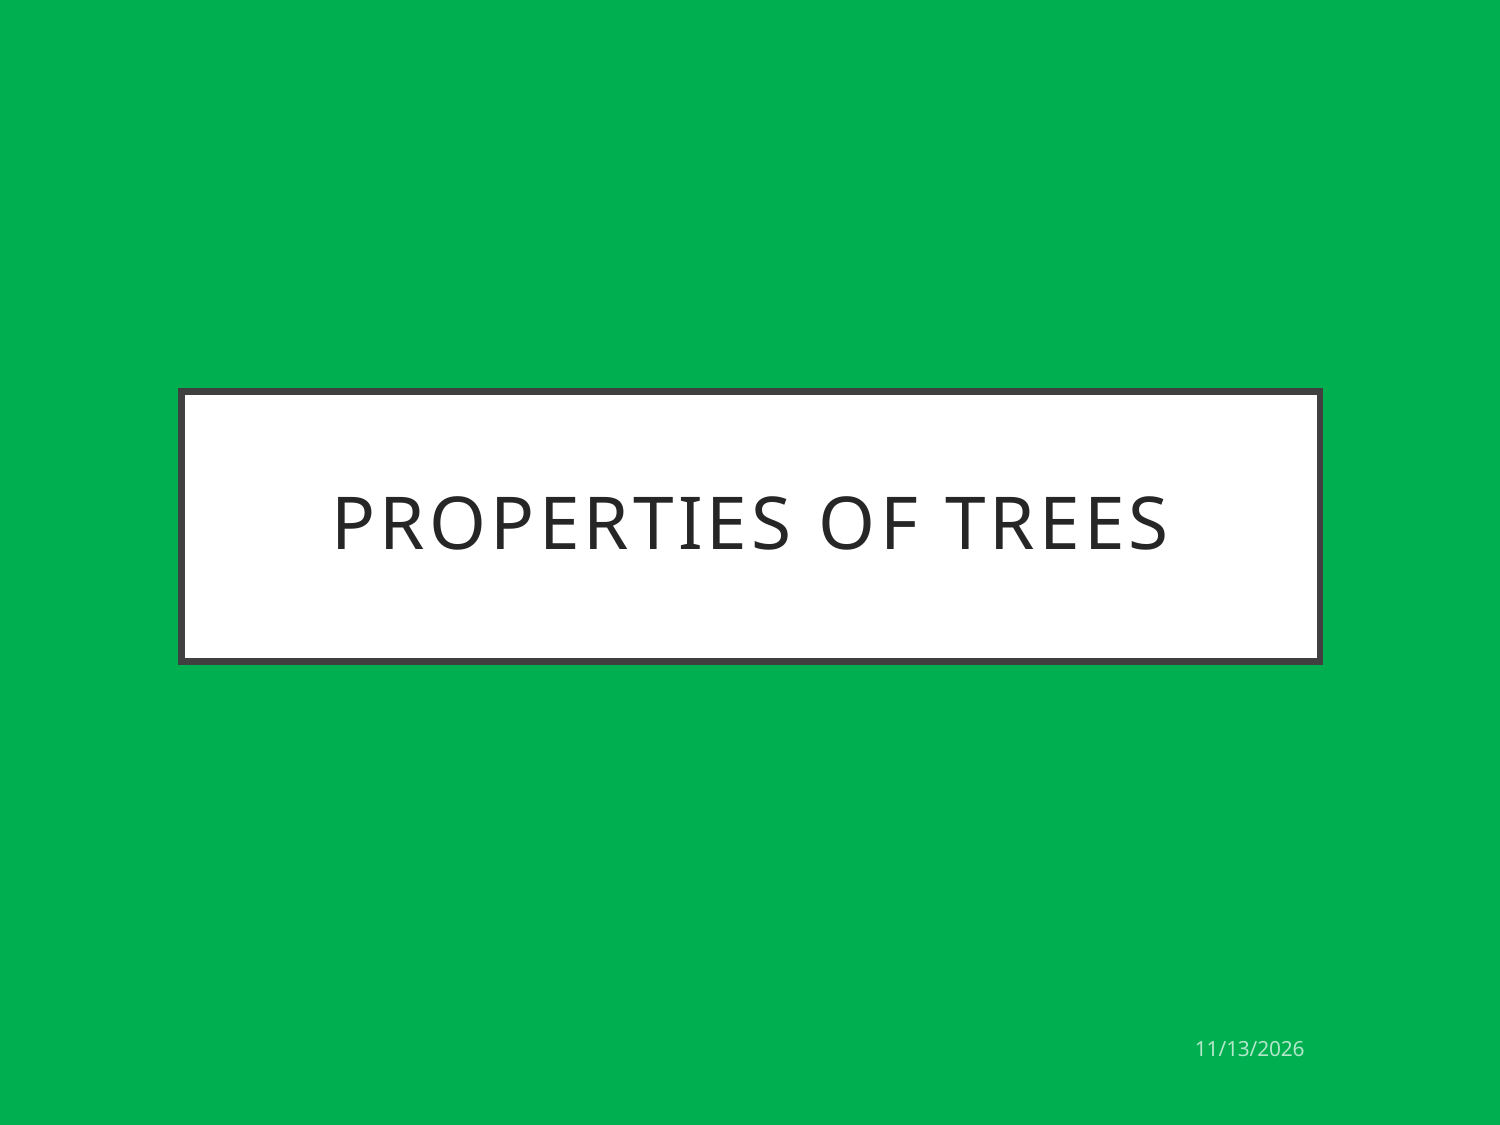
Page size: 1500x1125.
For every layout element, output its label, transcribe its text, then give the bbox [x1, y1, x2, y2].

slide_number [980, 1023, 1320, 1077]
title Properties of trees [178, 388, 1323, 665]
